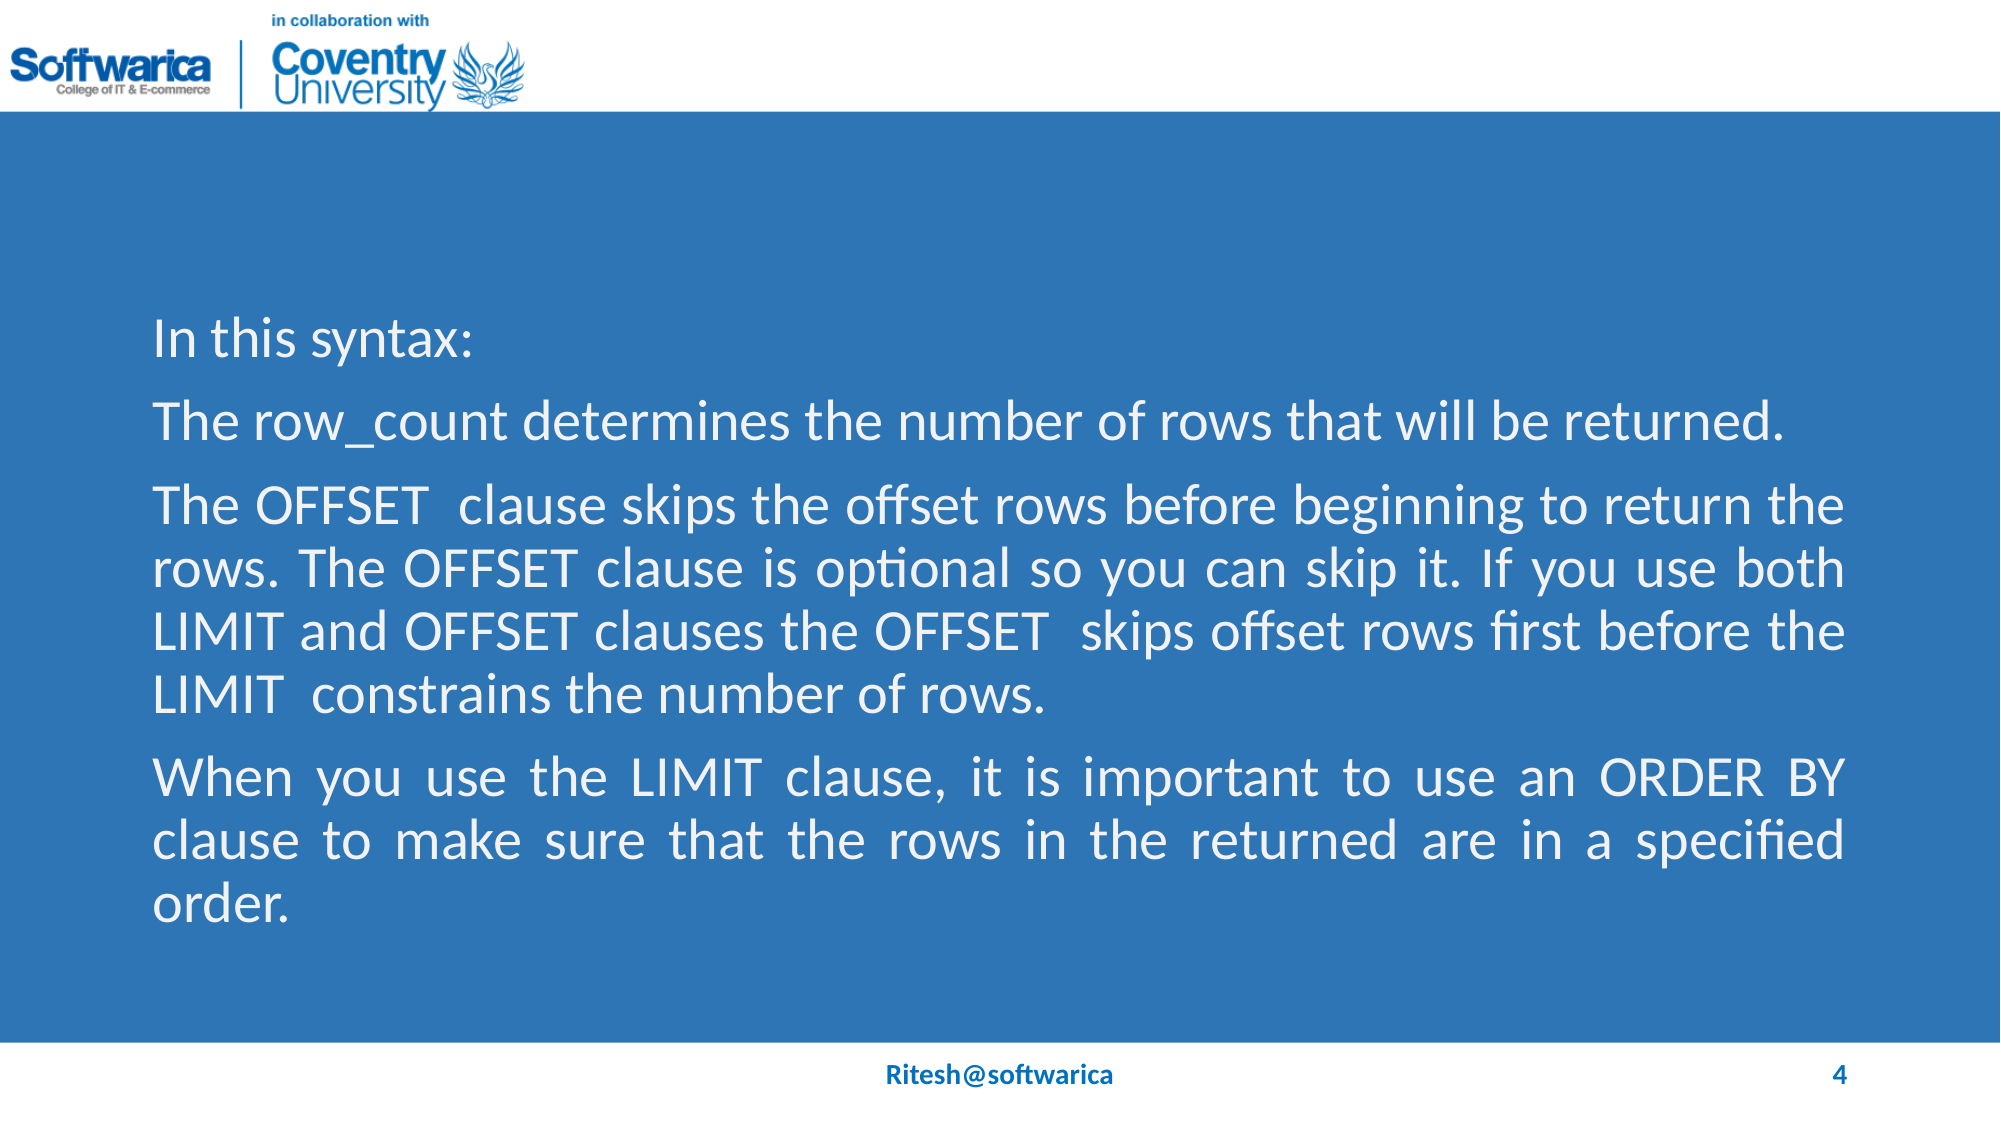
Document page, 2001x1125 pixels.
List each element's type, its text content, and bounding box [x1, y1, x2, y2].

list In this syntax: The row_count determines the number of rows that will be returned. The OFFSET clause skips the offset rows before beginning to return the rows. The OFFSET clause is optional so you can skip it. If you use both LIMIT and OFFSET clauses the OFFSET skips offset rows first before the LIMIT constrains the number of rows. When you use the LIMIT clause, it is important to use an ORDER BY clause to make sure that the rows in the returned are in a specified order. [137, 299, 1863, 1014]
footer Ritesh@softwarica [662, 1042, 1338, 1103]
slide_number 4 [1412, 1042, 1863, 1103]
picture [10, 14, 525, 112]
